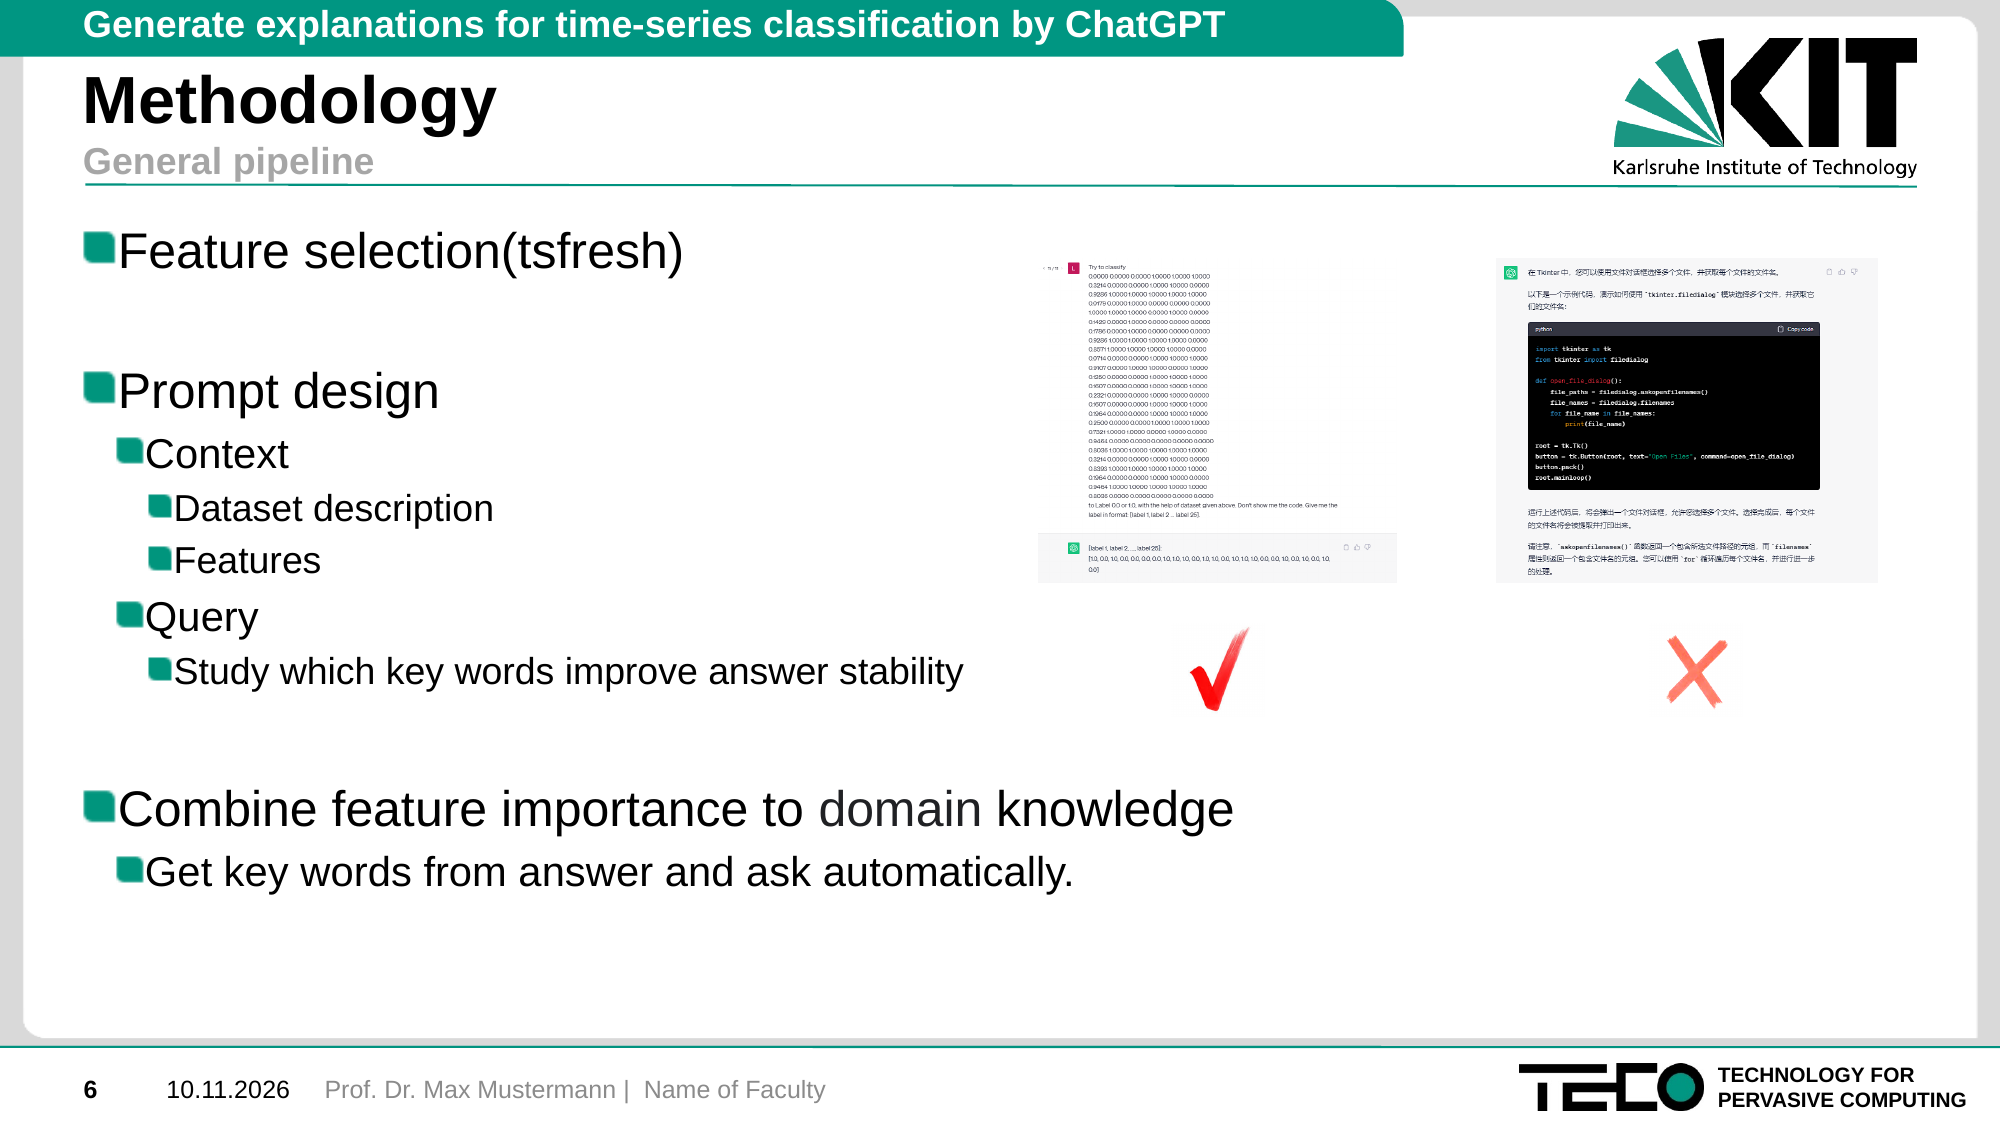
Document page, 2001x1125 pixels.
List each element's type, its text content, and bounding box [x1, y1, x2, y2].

list Generate explanations for time-series classification by ChatGPT [82, 0, 1378, 55]
list General pipeline [82, 137, 1378, 180]
picture [0, 0, 2000, 1046]
title Methodology [82, 42, 1595, 138]
footer Prof. Dr. Max Mustermann | Name of Faculty [309, 1058, 985, 1118]
picture [1519, 1063, 1704, 1111]
list Feature selection(tsfresh) Prompt design Context Dataset description Features Query Study which key words improve answer stability Combine feature importance to domain knowledge Get key words from answer and ask automatically. [82, 218, 1911, 1000]
